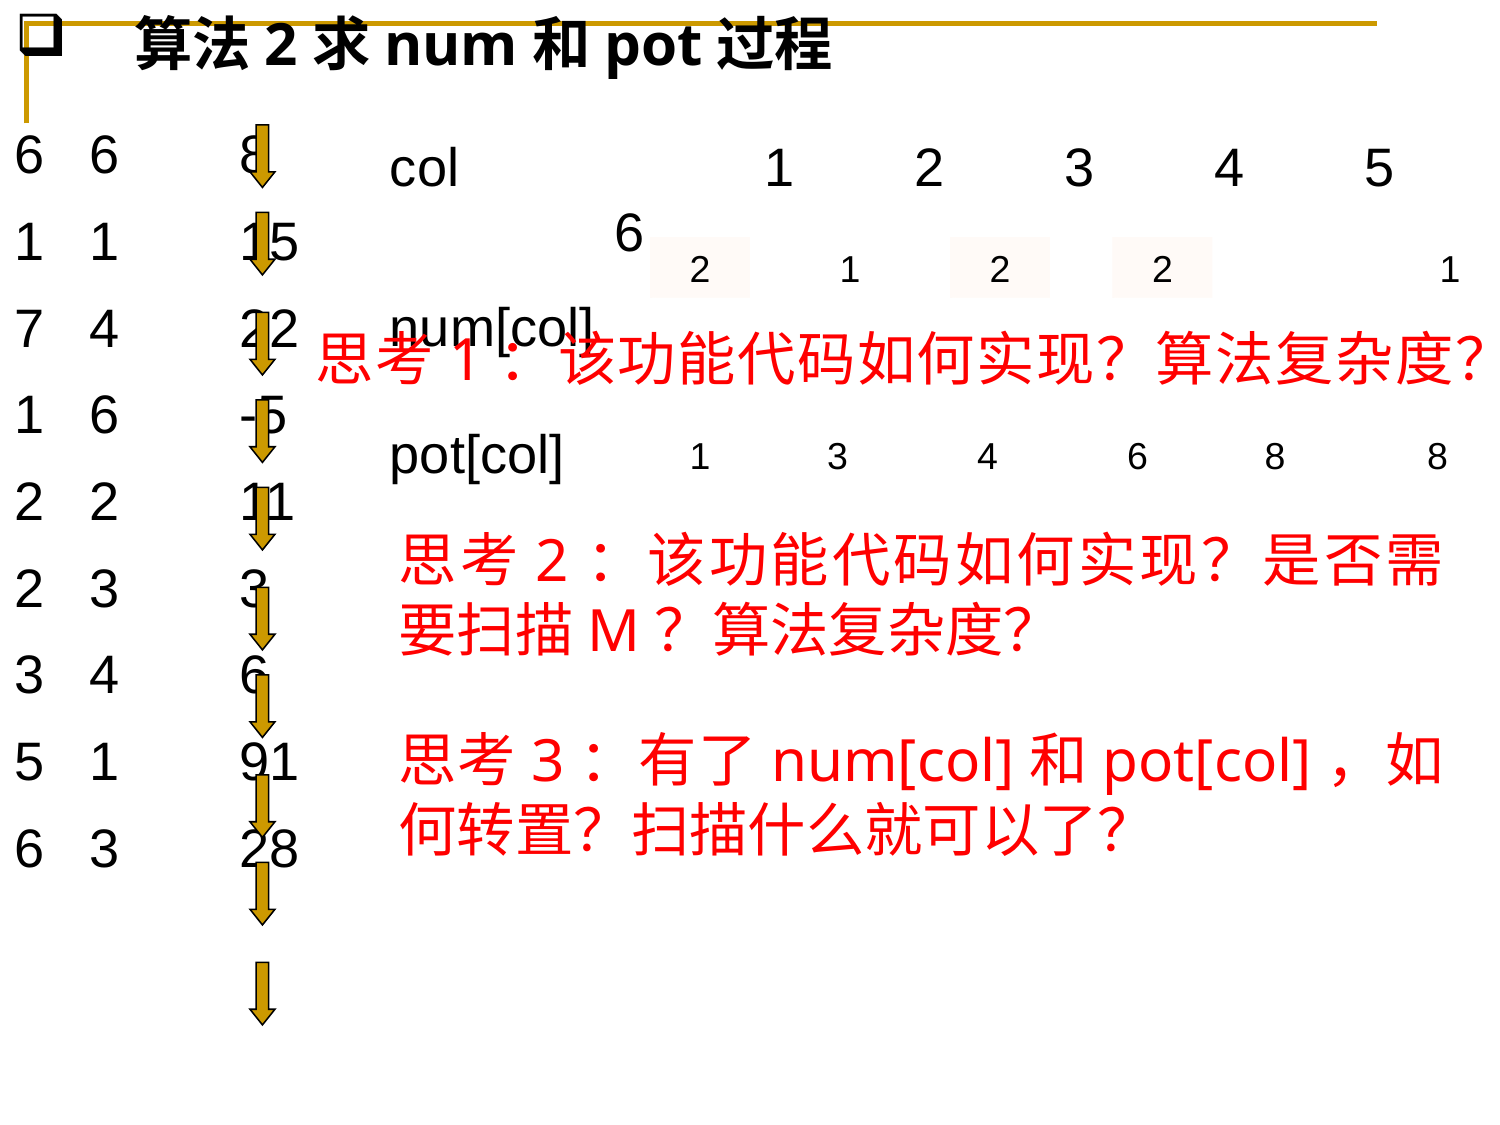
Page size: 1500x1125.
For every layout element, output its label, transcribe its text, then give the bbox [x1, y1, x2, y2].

text_box [249, 774, 275, 838]
text_box pot[col] [374, 412, 1500, 513]
text_box col 1 2 3 4 5 6 num[col] [374, 125, 1500, 412]
text_box [249, 962, 275, 1025]
title 算法2求num和pot过程 [0, 0, 1340, 85]
text_box [249, 587, 275, 650]
text_box 2 [950, 237, 1050, 298]
text_box 2 [650, 237, 750, 298]
text_box 思考2：该功能代码如何实现？是否需要扫描M？算法复杂度？ [383, 515, 1459, 681]
text_box [249, 399, 275, 463]
text_box 8 [1387, 424, 1488, 485]
text_box 思考3：有了num[col]和pot[col]，如何转置？扫描什么就可以了？ [383, 716, 1459, 882]
text_box col 1 2 3 4 5 6 num[col] [374, 513, 1500, 625]
text_box [249, 862, 275, 925]
text_box 8 [1224, 424, 1325, 485]
text_box 1 [1400, 237, 1500, 298]
text_box 1 [650, 424, 750, 485]
text_box [249, 487, 275, 550]
text_box [249, 124, 275, 188]
text_box 2 [1112, 237, 1213, 298]
text_box 6 [1087, 424, 1188, 485]
text_box 思考1：该功能代码如何实现？算法复杂度？ [301, 314, 1471, 421]
text_box [249, 212, 275, 275]
text_box 6 8 1 1 15 4 22 1 6 -5 2 2 11 2 3 3 3 4 6 5 1 91 6 3 28 [0, 112, 325, 963]
text_box 3 [787, 424, 888, 485]
text_box 4 [937, 424, 1038, 485]
text_box [249, 674, 275, 738]
text_box 1 [800, 237, 900, 298]
text_box [249, 312, 275, 375]
